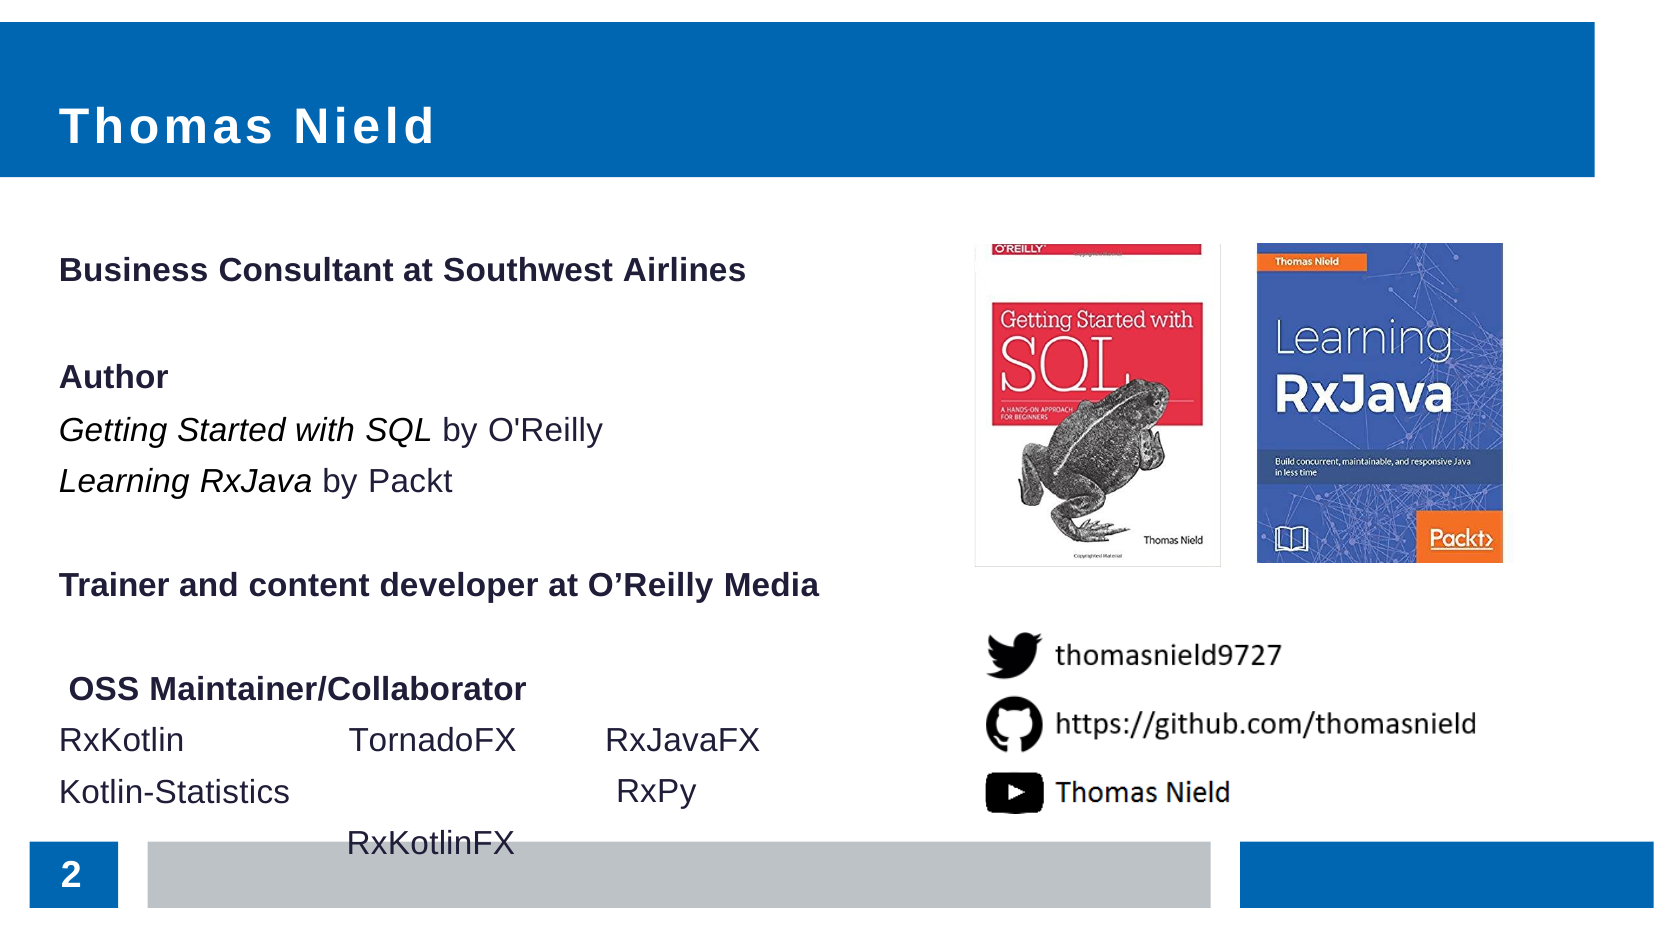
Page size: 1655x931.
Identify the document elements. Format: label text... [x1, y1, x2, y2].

text_box [974, 244, 1221, 567]
text_box TornadoFX RxKotlinFX [344, 703, 519, 862]
text_box RxKotlin Kotlin-Statistics [56, 703, 294, 810]
title Thomas Nield [56, 91, 444, 245]
text_box [1255, 243, 1514, 563]
text_box [985, 632, 1476, 814]
text_box RxJavaFX RxPy [603, 703, 764, 810]
text_box 2 [56, 850, 92, 896]
list Business Consultant at Southwest Airlines Author Getting Started with SQL by O'Reilly Learning RxJava by Packt Trainer and content developer at O’Reilly Media OSS Maintainer/Collaborator [56, 245, 829, 774]
